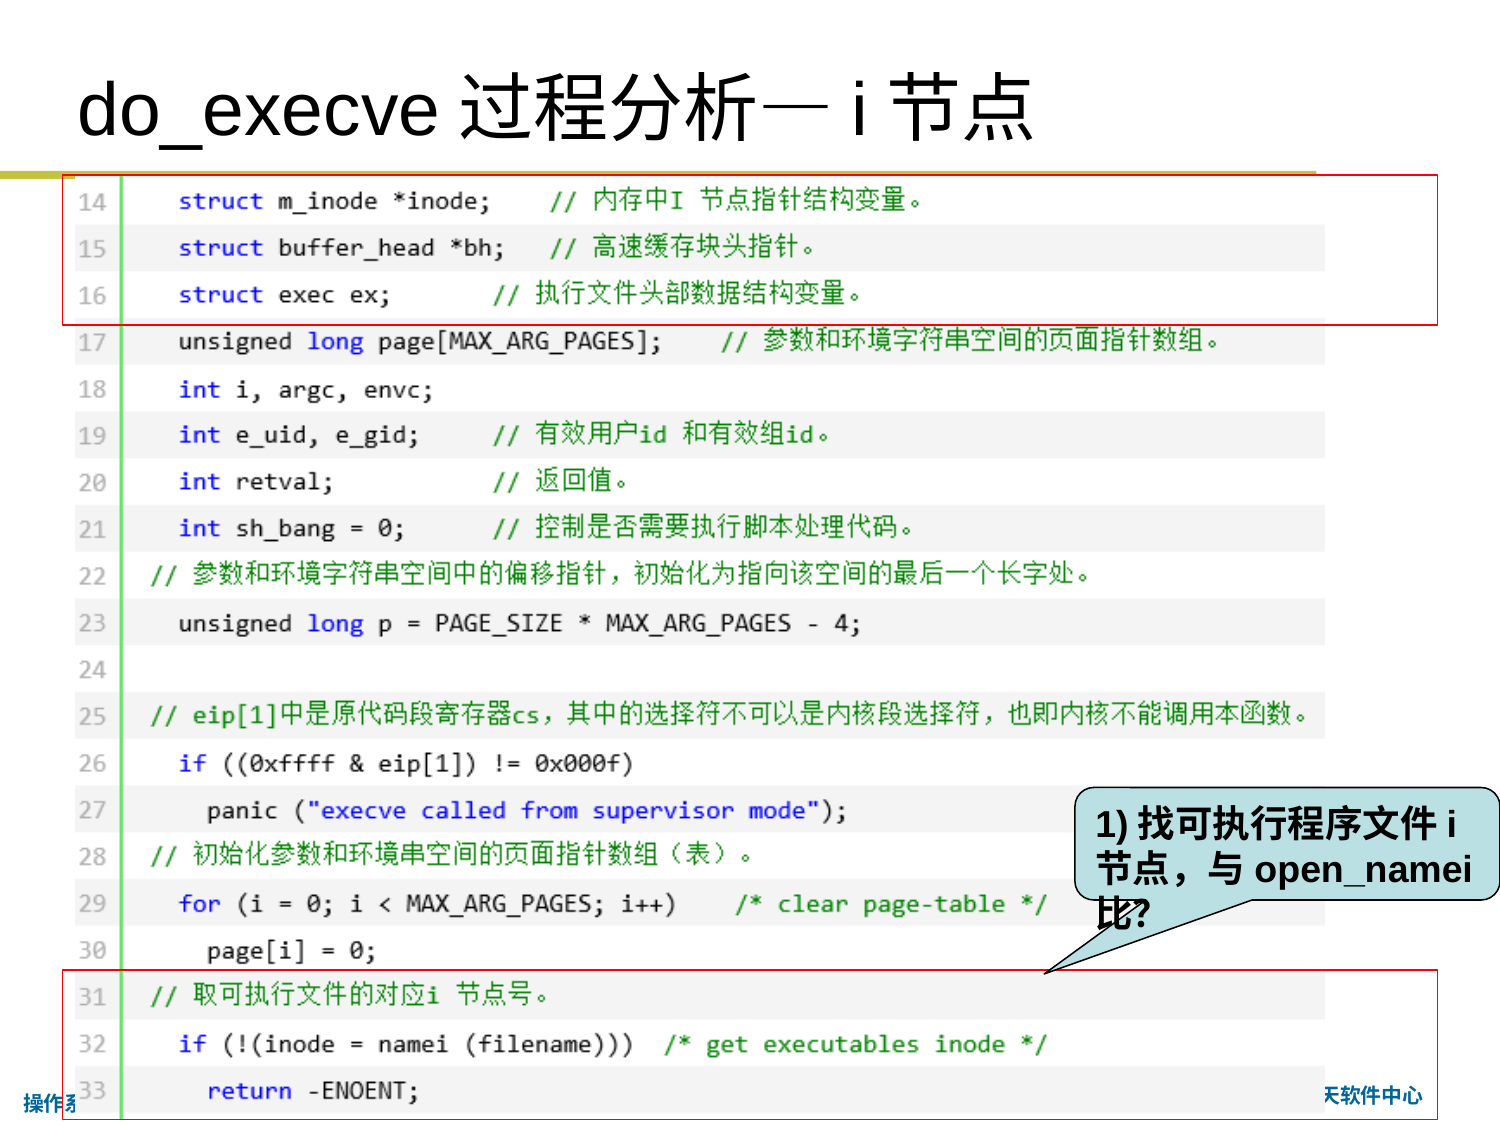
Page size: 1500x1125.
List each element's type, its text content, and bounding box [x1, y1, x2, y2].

title do_execve过程分析—i节点 [62, 50, 1350, 161]
text_box [62, 969, 69, 1120]
text_box [62, 174, 73, 325]
picture [74, 174, 1326, 1120]
text_box 1)找可执行程序文件i节点，与open_namei比？ [1329, 787, 1500, 901]
text_box [1326, 174, 1438, 325]
text_box [1329, 969, 1438, 1120]
